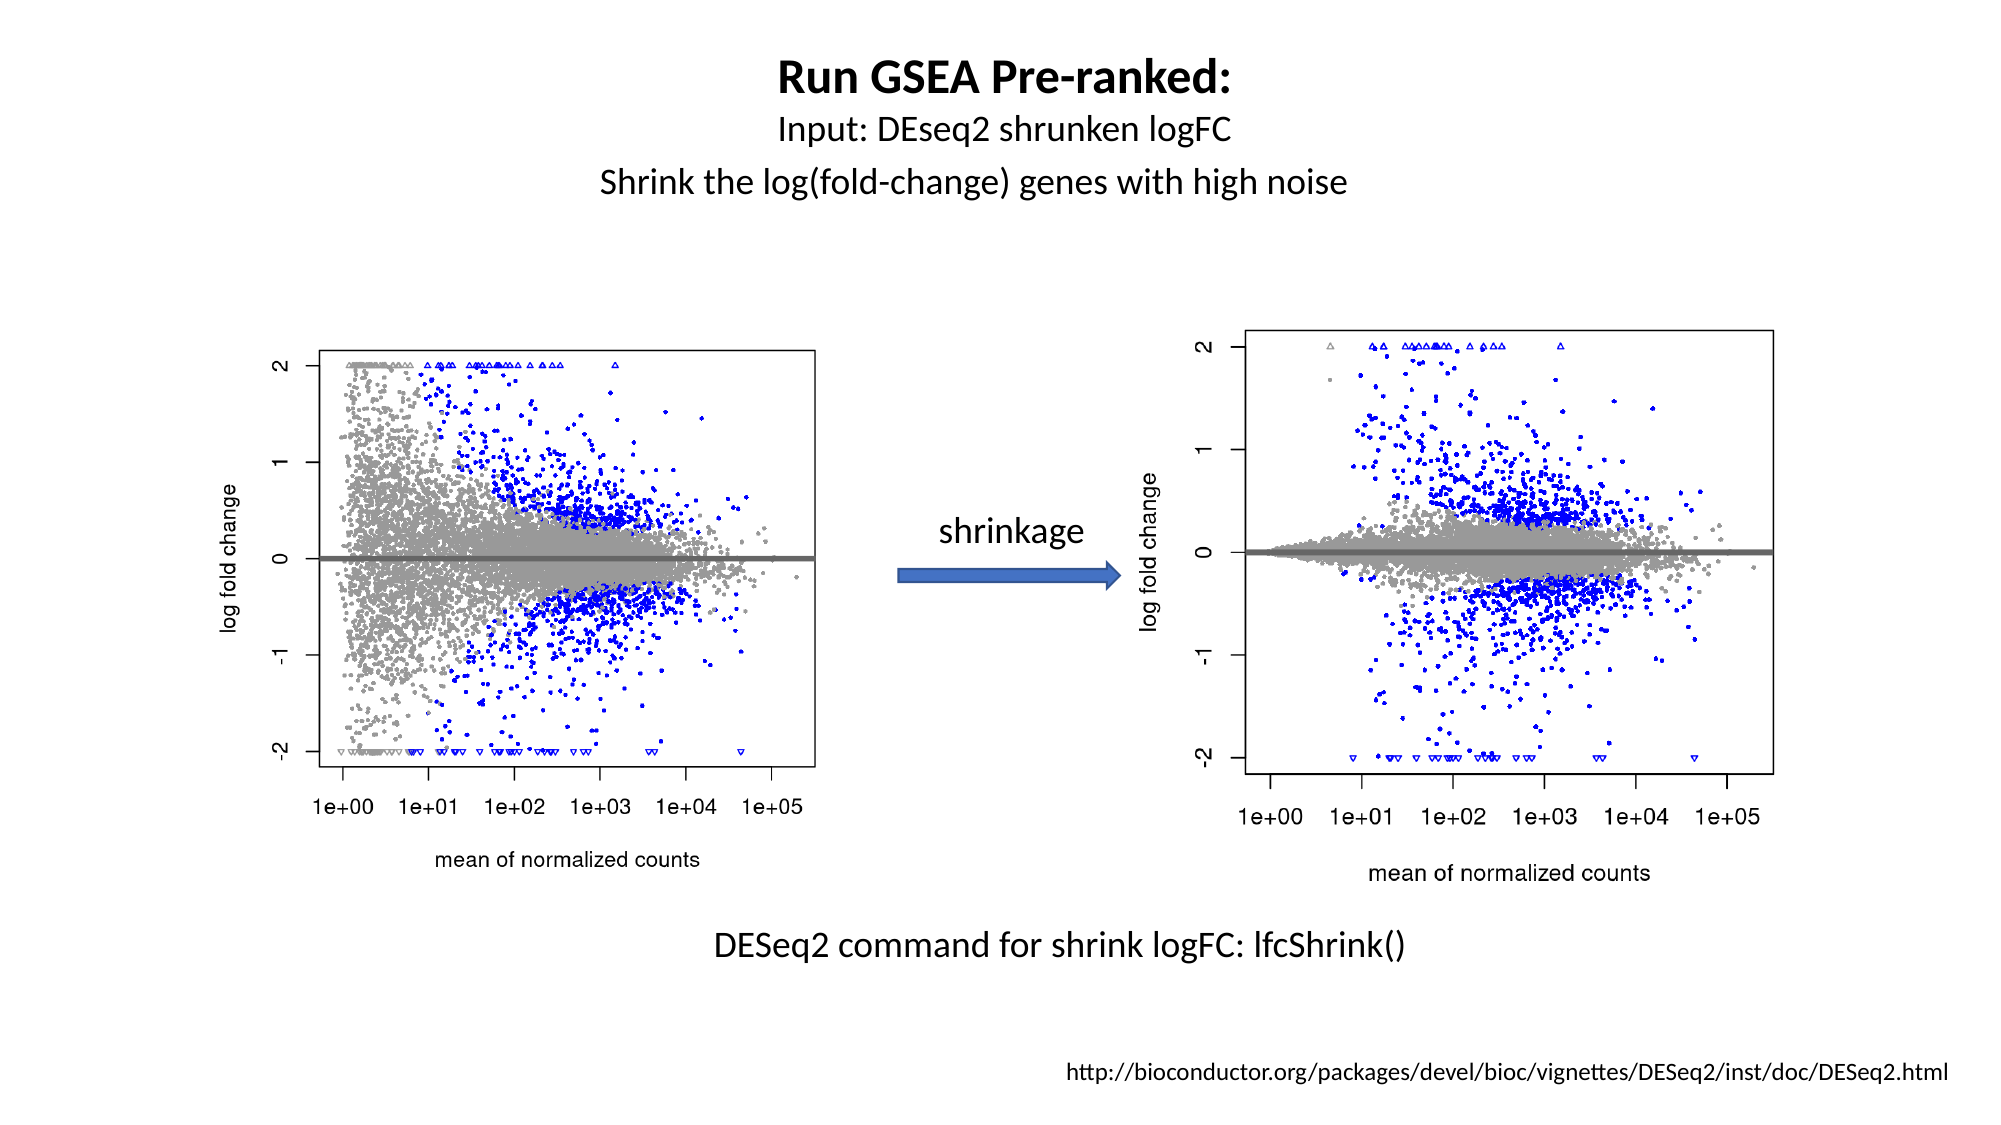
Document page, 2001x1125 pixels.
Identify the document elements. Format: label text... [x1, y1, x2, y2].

text_box [897, 560, 1122, 592]
text_box DESeq2 command for shrink logFC: lfcShrink() [699, 912, 1448, 973]
picture [211, 242, 870, 901]
text_box Shrink the log(fold-change) genes with high noise [585, 149, 1626, 210]
text_box http://bioconductor.org/packages/devel/bioc/vignettes/DESeq2/inst/doc/DESeq2.html [1051, 1047, 1980, 1093]
text_box shrinkage [923, 498, 1129, 559]
text_box Run GSEA Pre-ranked: Input: DEseq2 shrunken logFC [762, 36, 1267, 156]
picture [1129, 215, 1832, 917]
